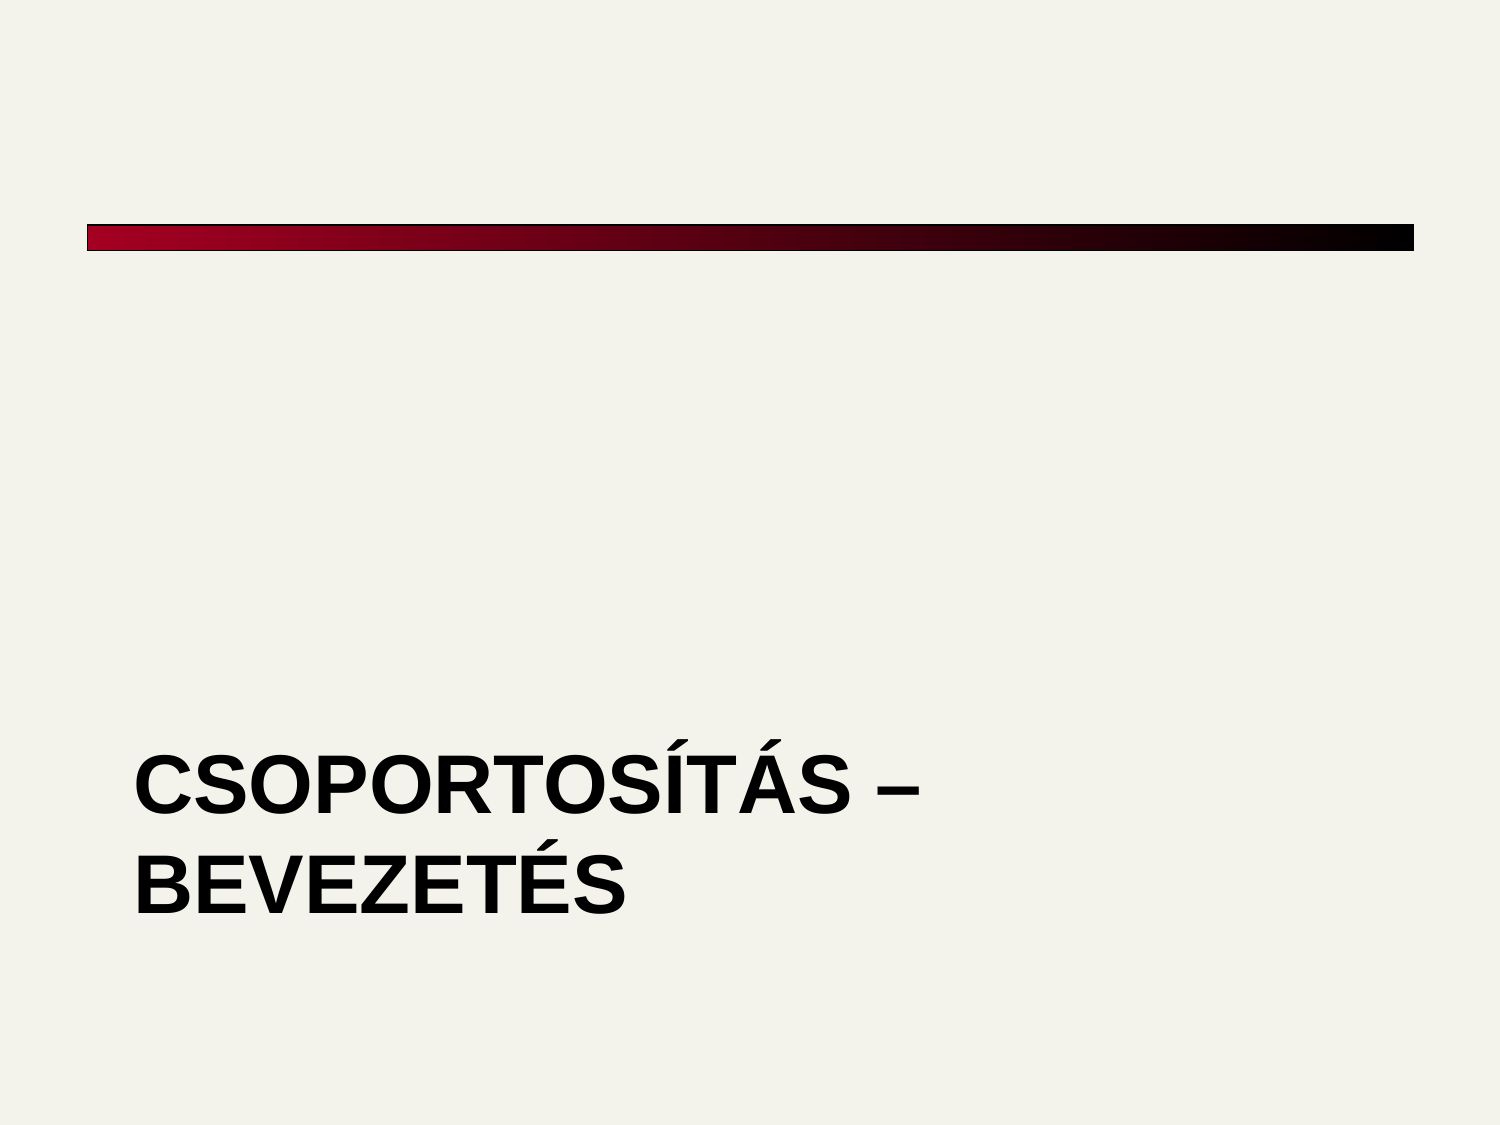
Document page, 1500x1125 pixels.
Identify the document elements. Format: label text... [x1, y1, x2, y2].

title Csoportosítás – bevezetés [118, 722, 1394, 947]
